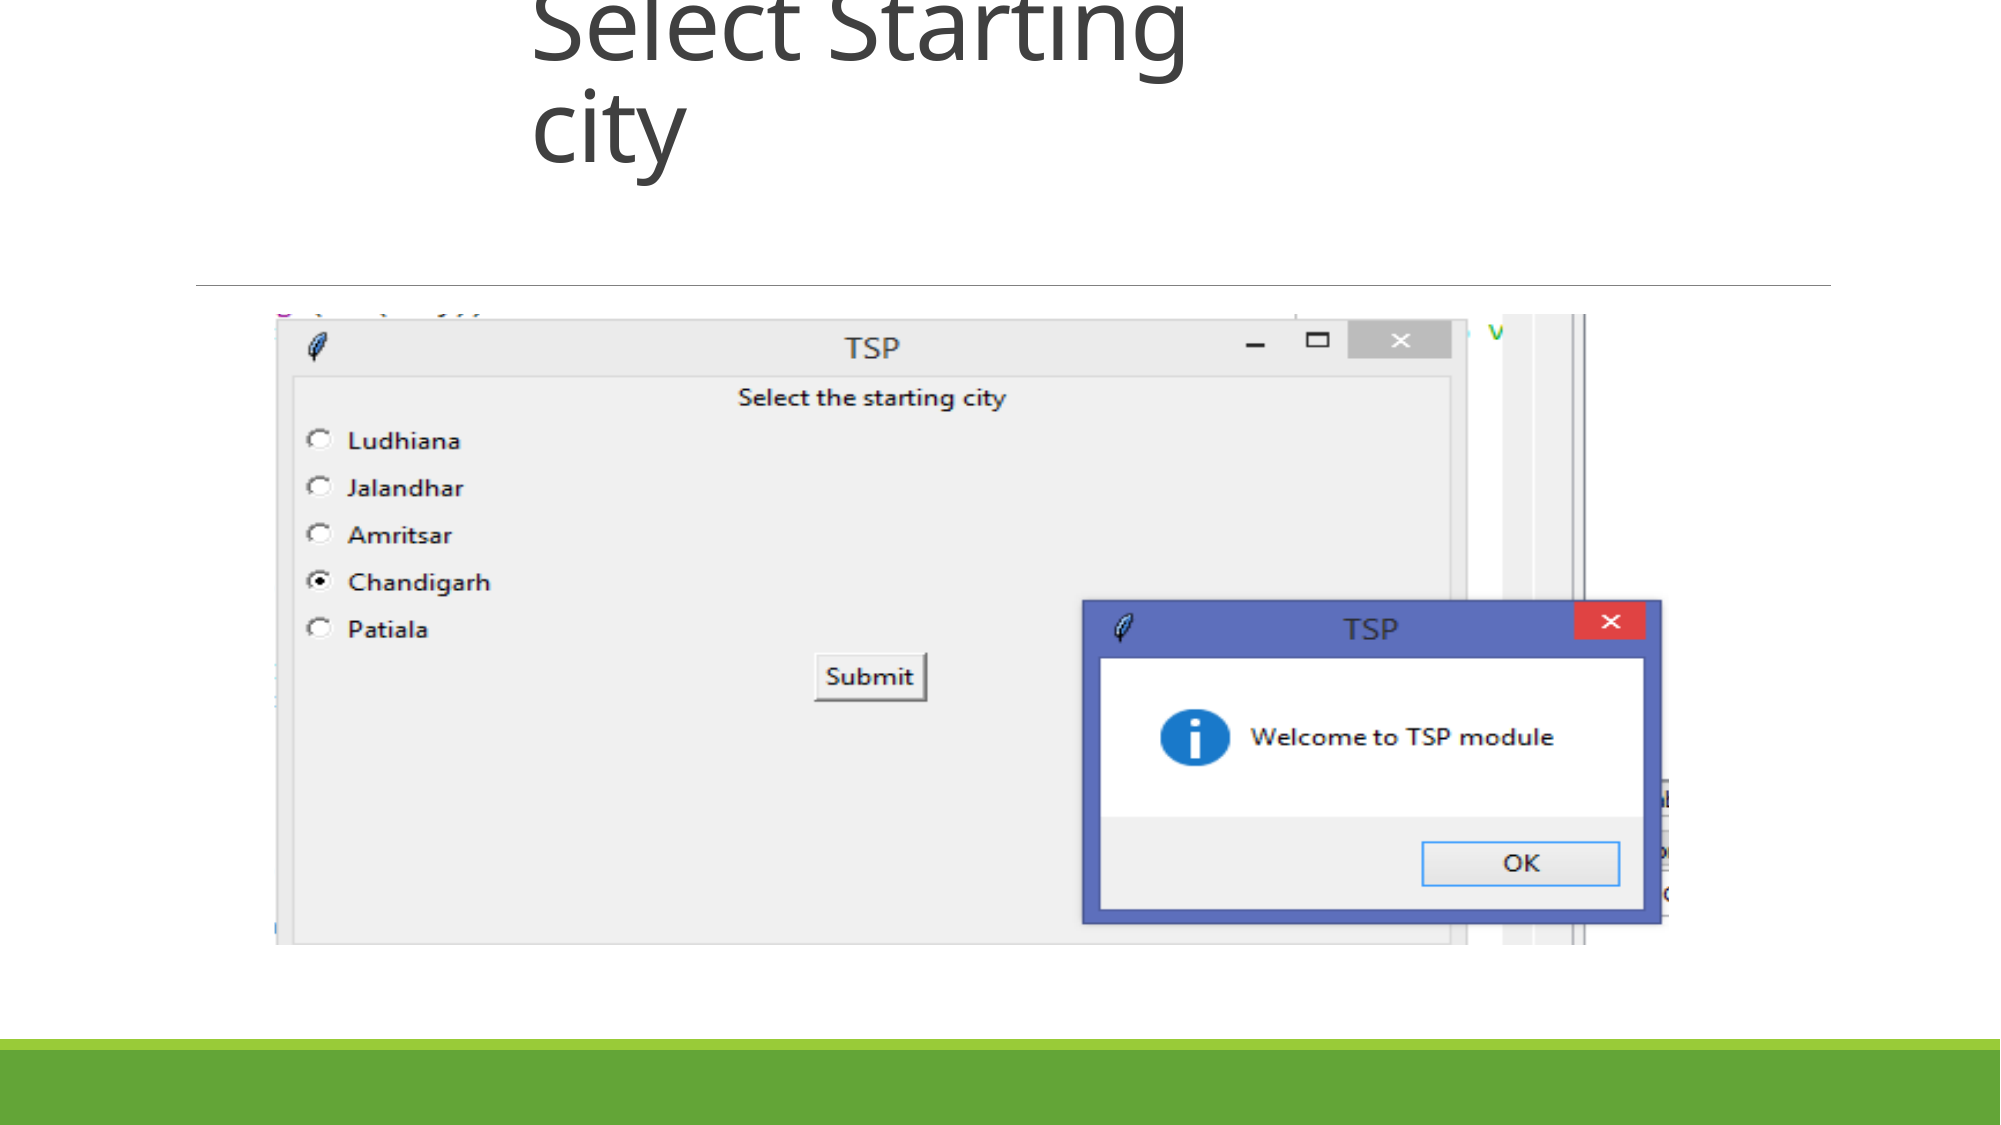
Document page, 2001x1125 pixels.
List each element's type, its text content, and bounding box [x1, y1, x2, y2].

title Select Starting city [515, 26, 1321, 191]
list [274, 314, 1670, 945]
